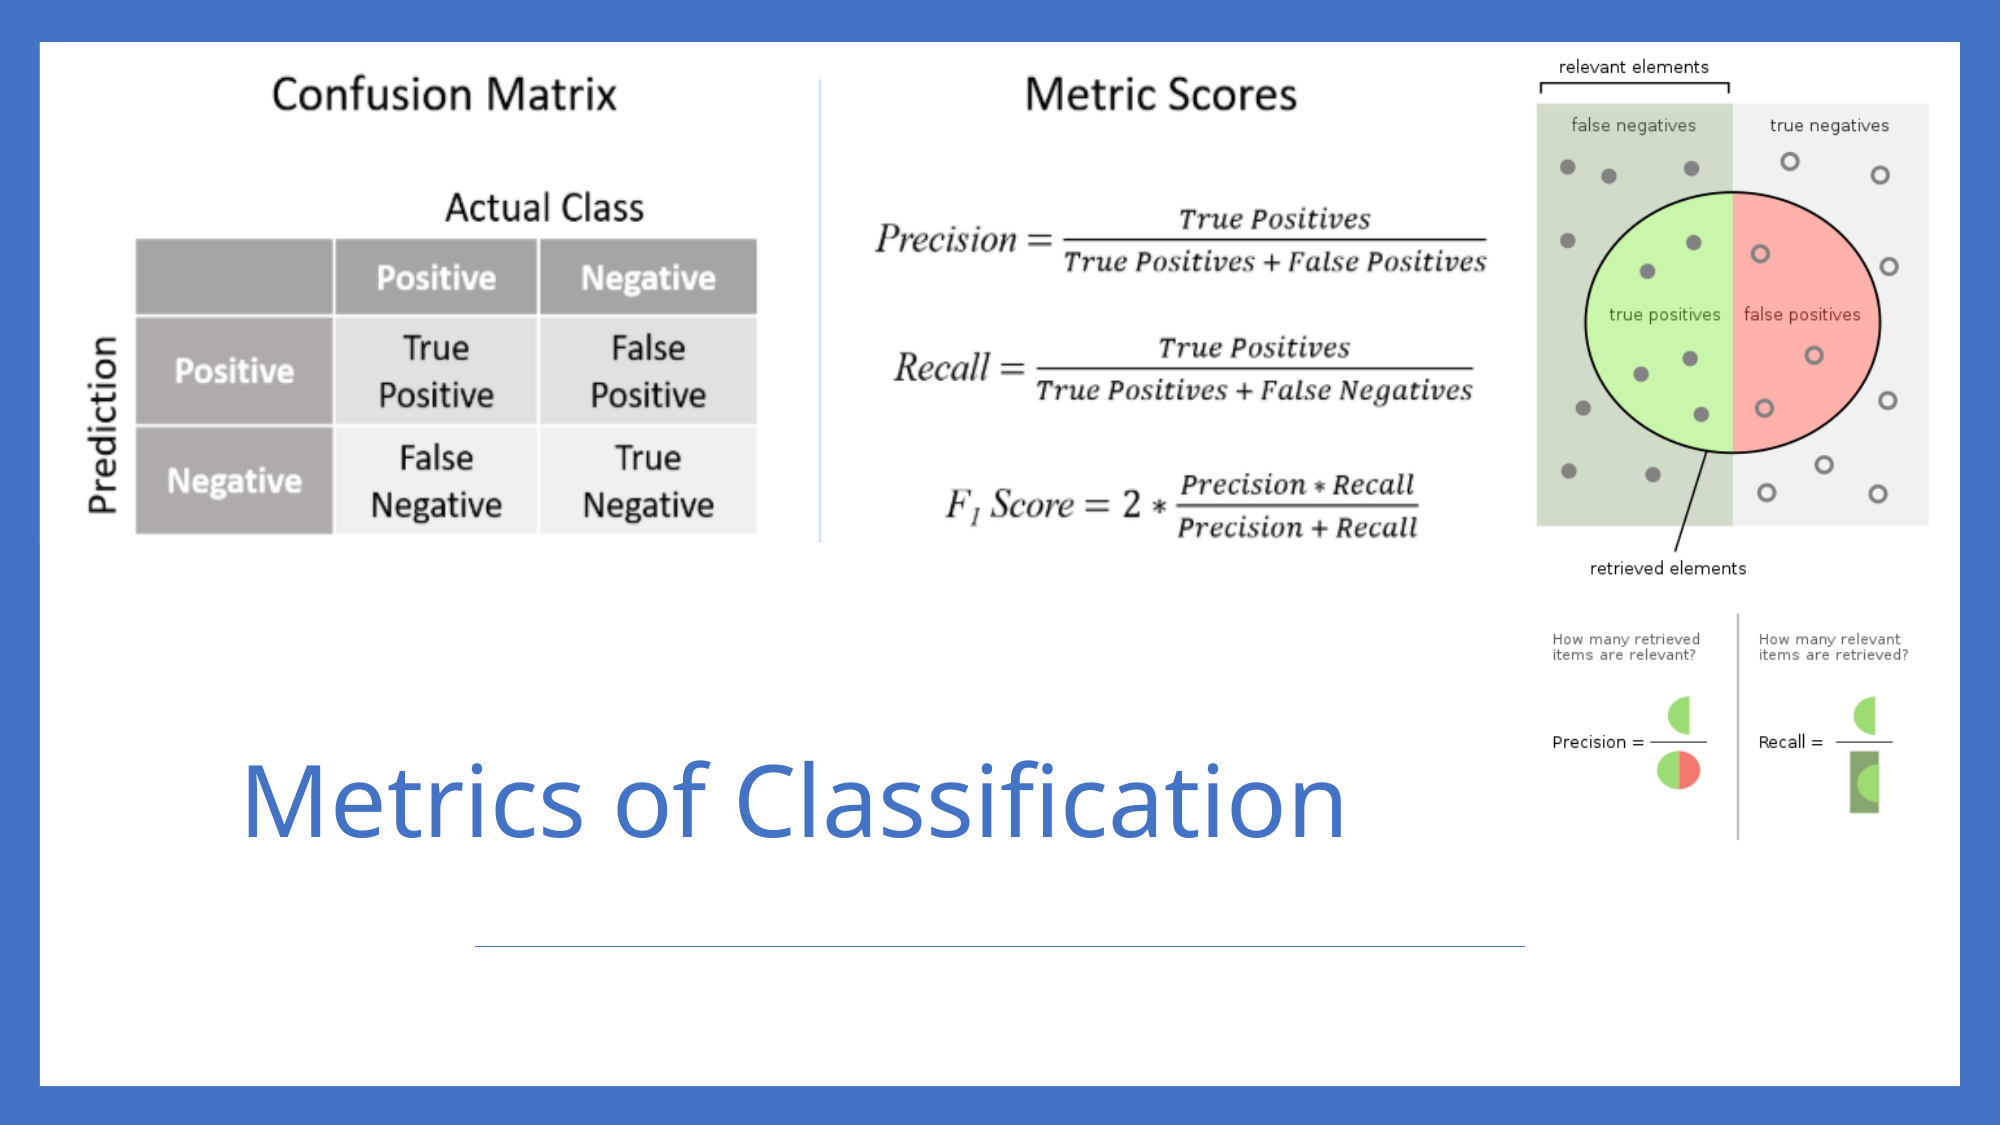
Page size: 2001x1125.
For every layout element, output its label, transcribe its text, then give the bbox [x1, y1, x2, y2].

picture [39, 42, 1960, 866]
text_box [0, 0, 2000, 1125]
title Metrics of Classification [123, 670, 1467, 868]
text_box [39, 41, 1961, 1087]
